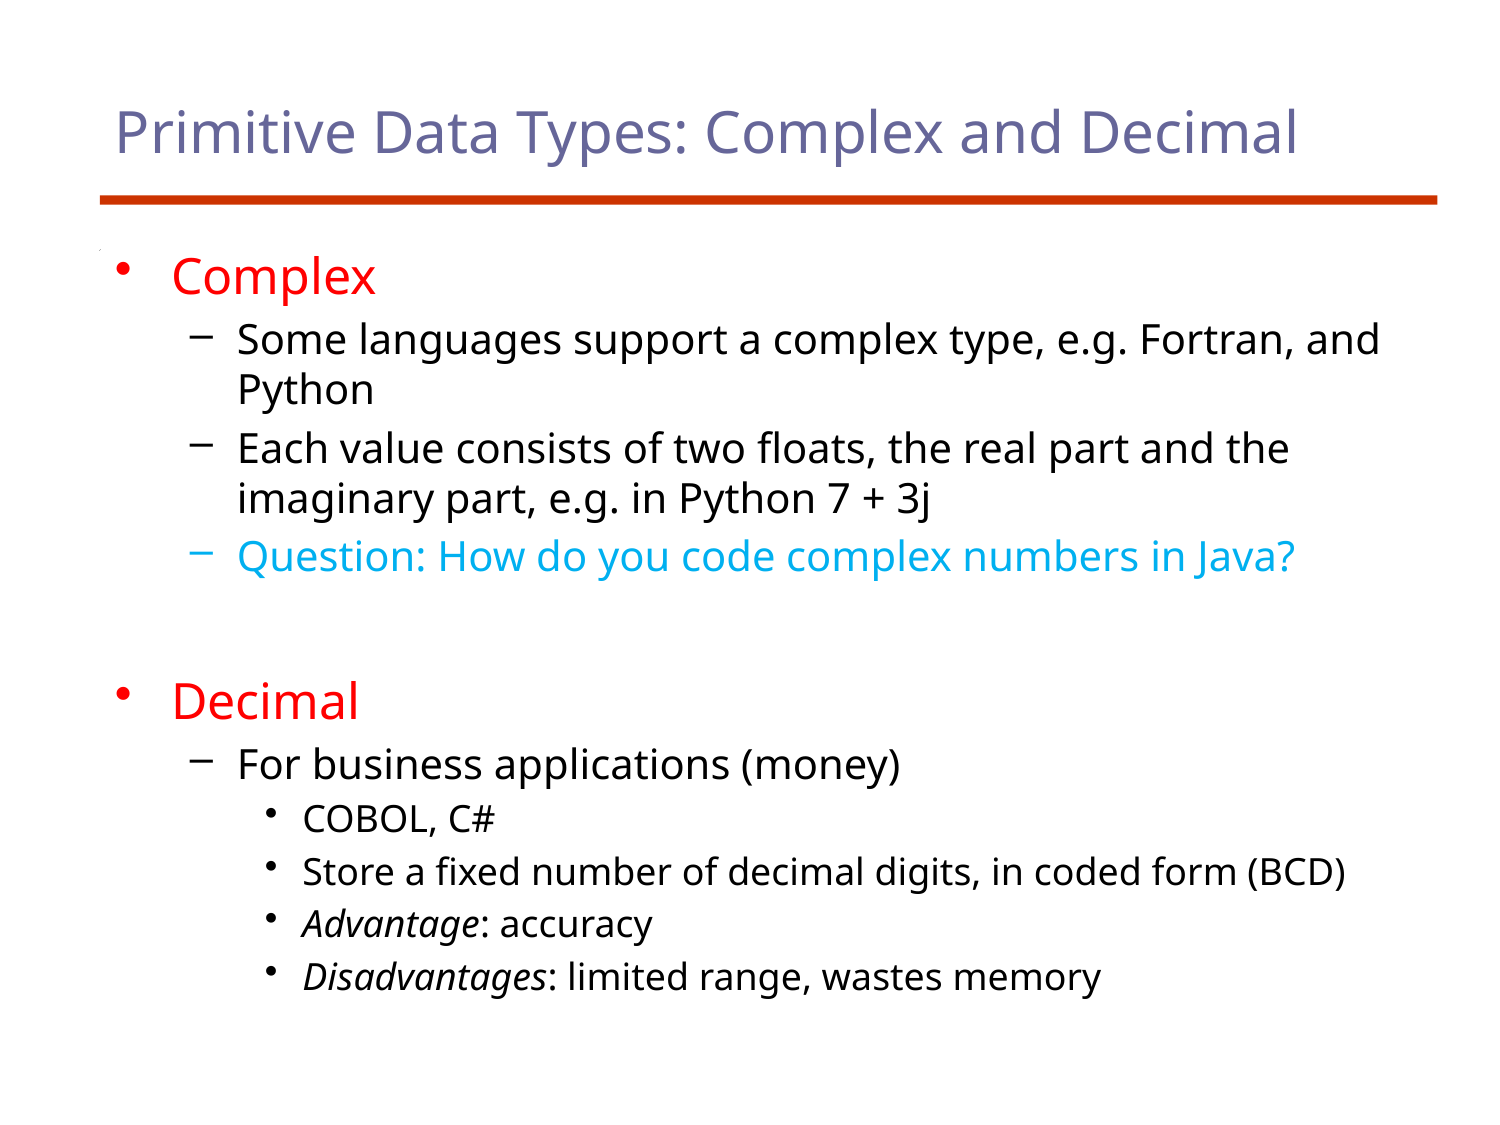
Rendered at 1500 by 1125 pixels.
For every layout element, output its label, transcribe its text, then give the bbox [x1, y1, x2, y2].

title Primitive Data Types: Complex and Decimal [99, 87, 1438, 188]
list Complex Some languages support a complex type, e.g. Fortran, and Python Each value consists of two floats, the real part and the imaginary part, e.g. in Python 7 + 3j Question: How do you code complex numbers in Java? Decimal For business applications (money) COBOL, C# Store a fixed number of decimal digits, in coded form (BCD) Advantage: accuracy Disadvantages: limited range, wastes memory [99, 237, 1438, 1013]
